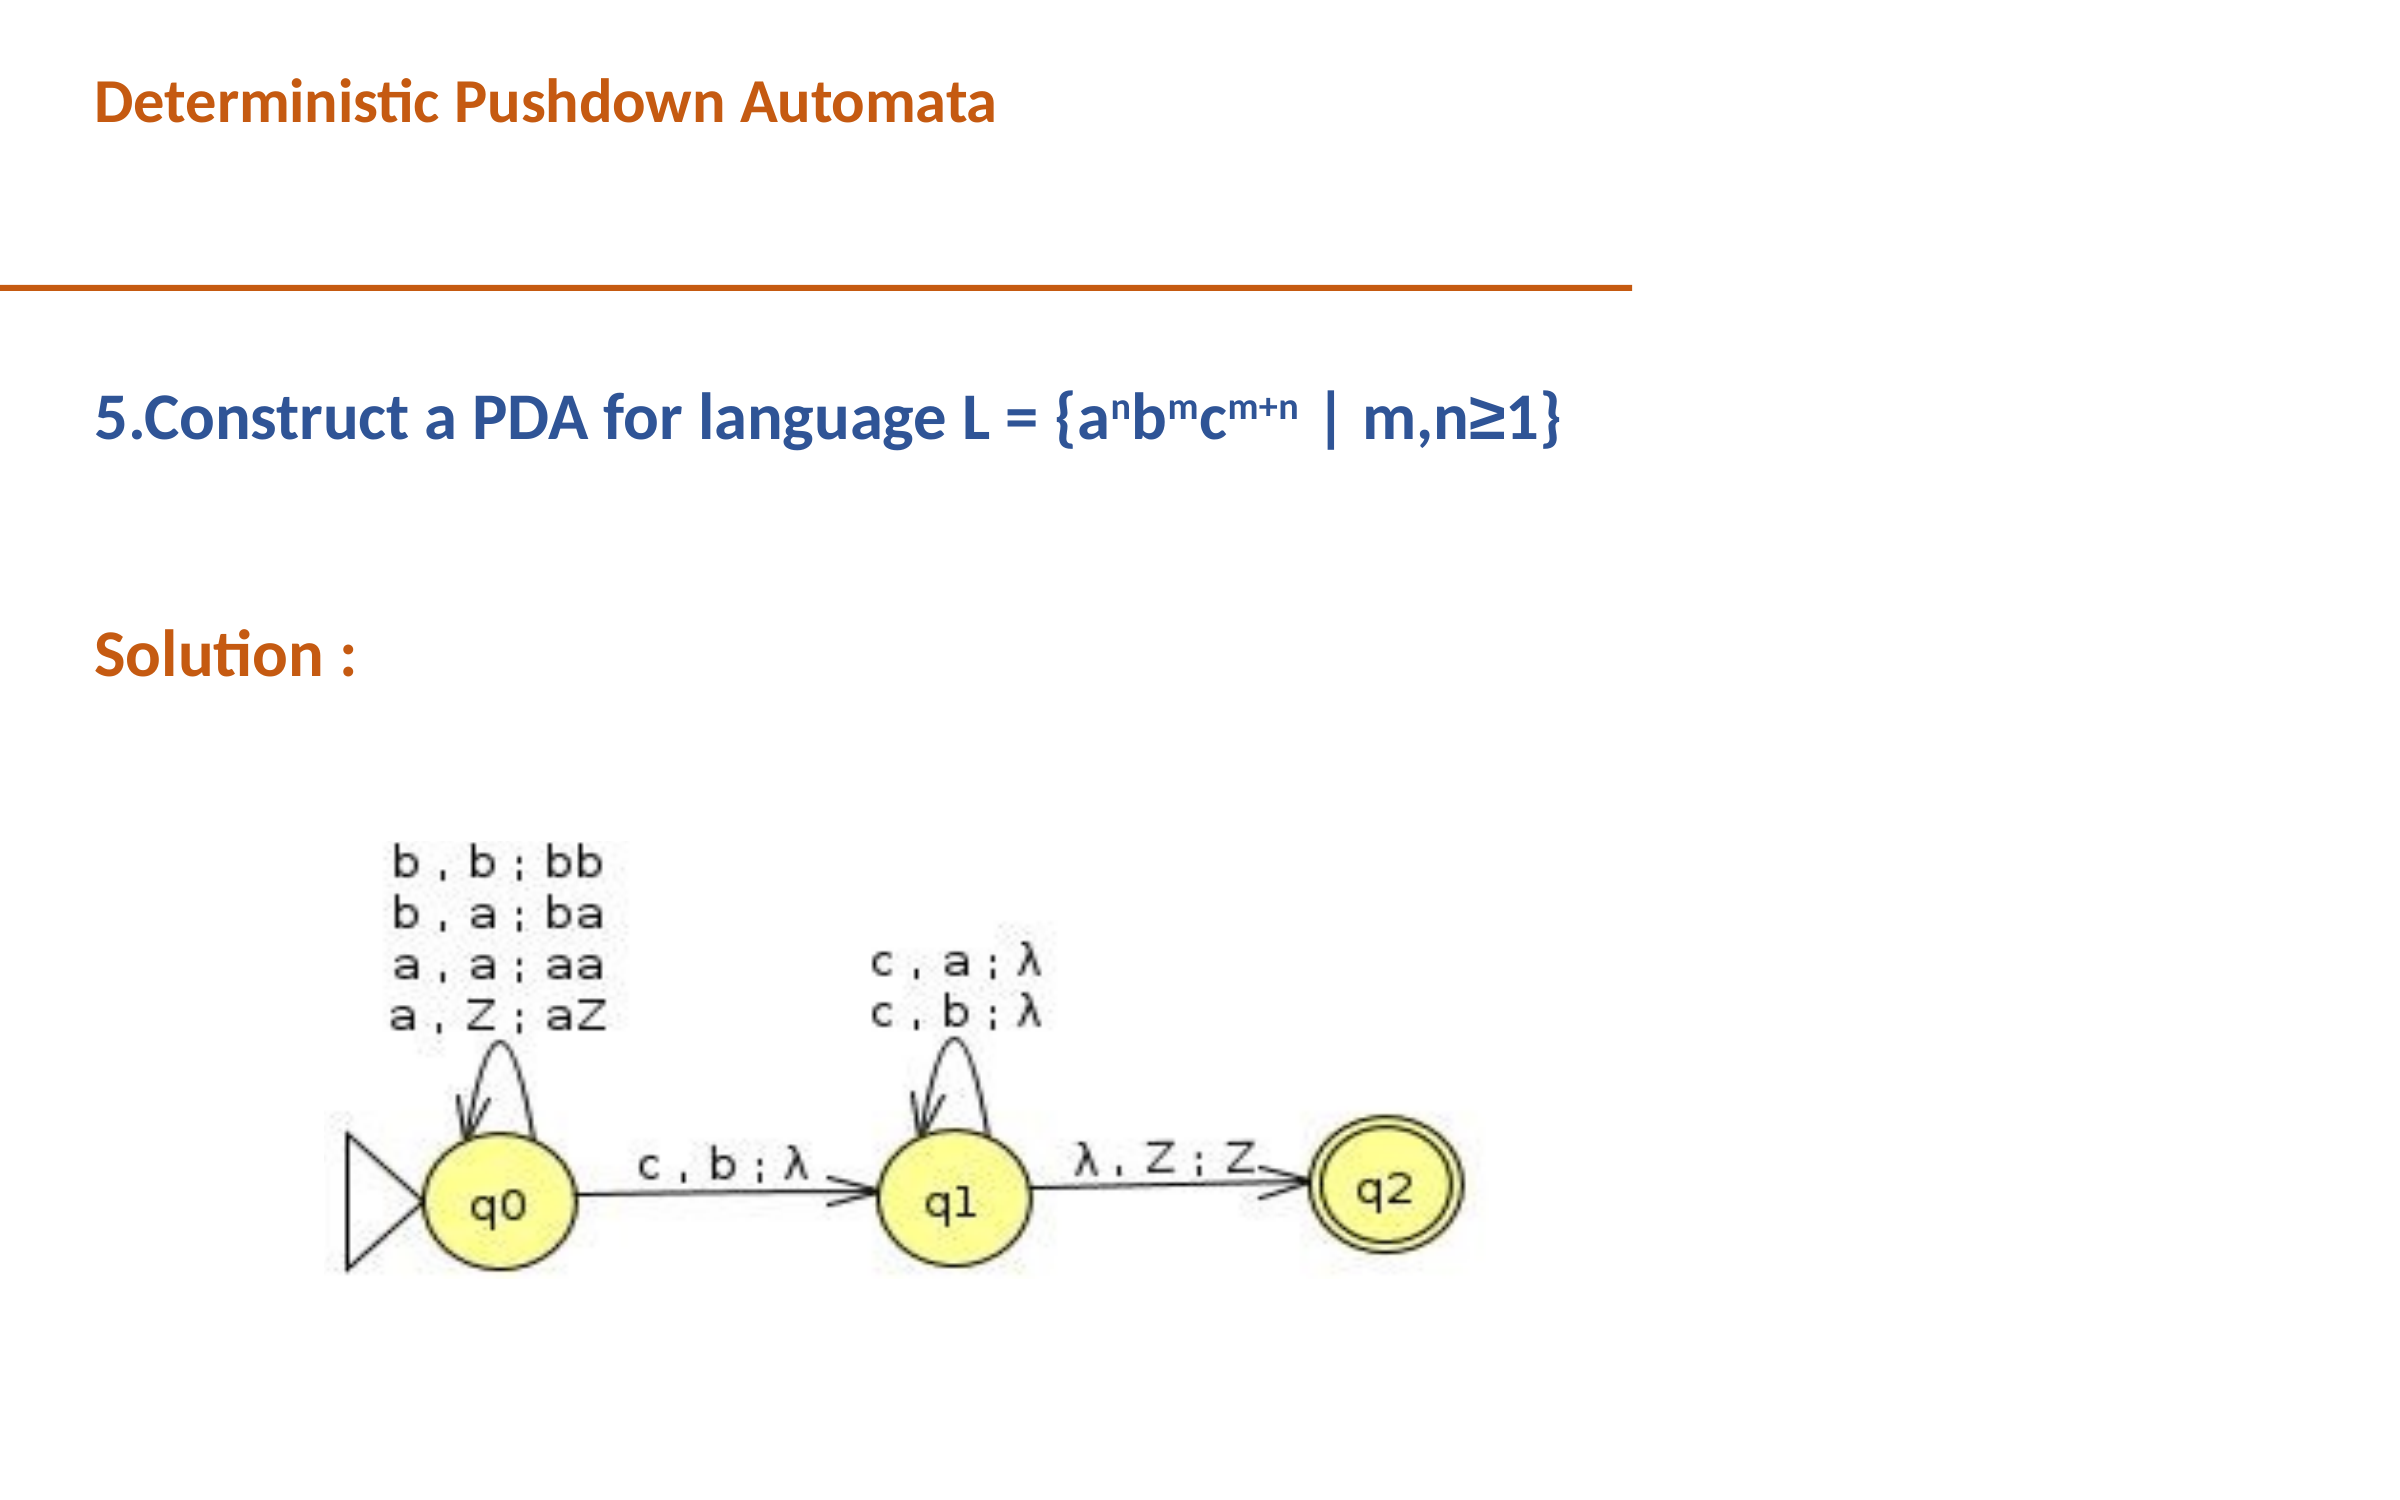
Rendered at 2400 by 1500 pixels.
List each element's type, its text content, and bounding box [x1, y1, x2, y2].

text_box 5.Construct a PDA for language L = {anbmcm+n | m,n≥1} Solution : [86, 370, 1594, 690]
title Deterministic Pushdown Automata [88, 46, 1207, 284]
picture [324, 841, 1489, 1279]
title Deterministic Pushdown Automata [88, 291, 1207, 299]
text_box [0, 284, 1633, 291]
